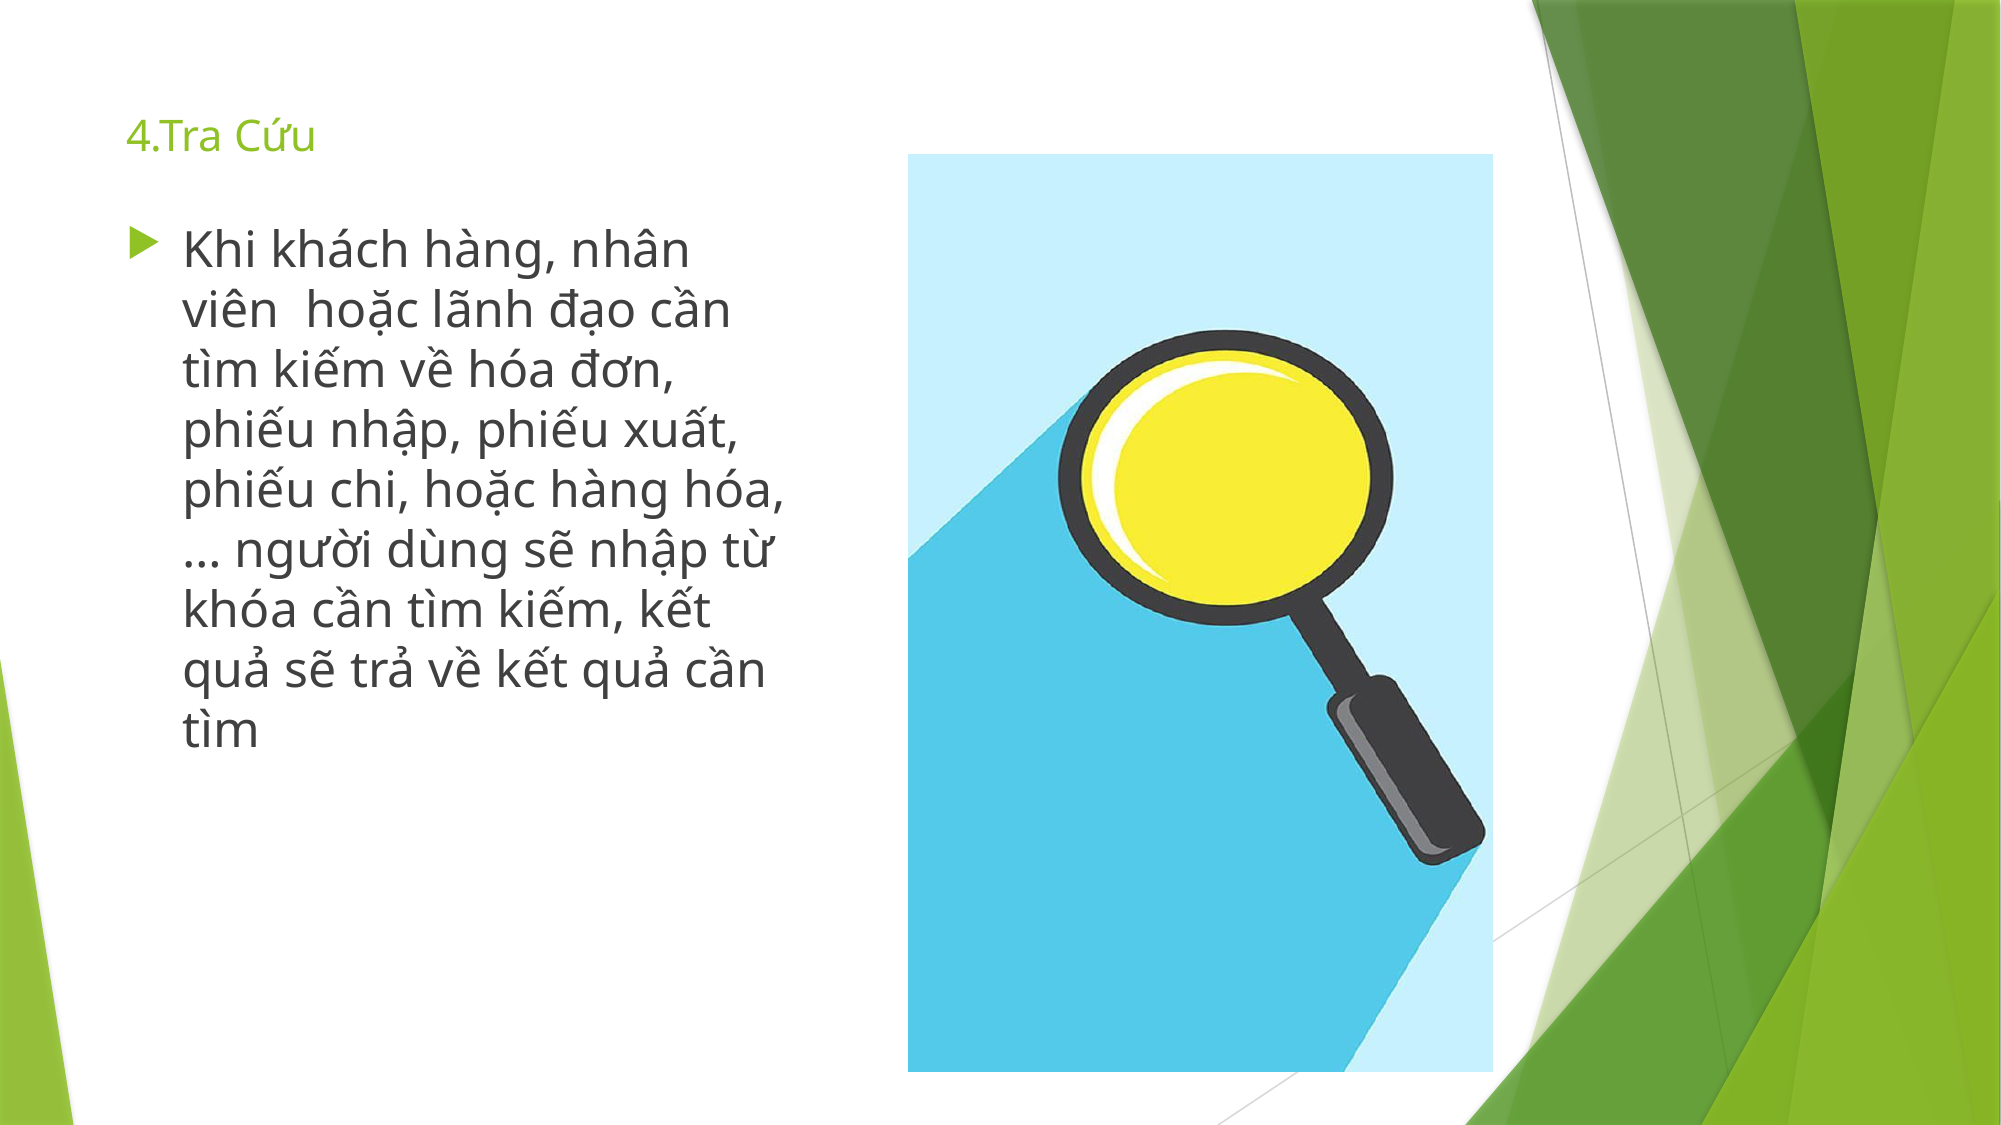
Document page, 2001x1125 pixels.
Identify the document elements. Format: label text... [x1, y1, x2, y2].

picture [907, 153, 1494, 1072]
list Khi khách hàng, nhân viên hoặc lãnh đạo cần tìm kiếm về hóa đơn, phiếu nhập, phiếu xuất, phiếu chi, hoặc hàng hóa, … người dùng sẽ nhập từ khóa cần tìm kiếm, kết quả sẽ trả về kết quả cần tìm [111, 210, 815, 992]
title 4.Tra Cứu [111, 99, 1522, 168]
